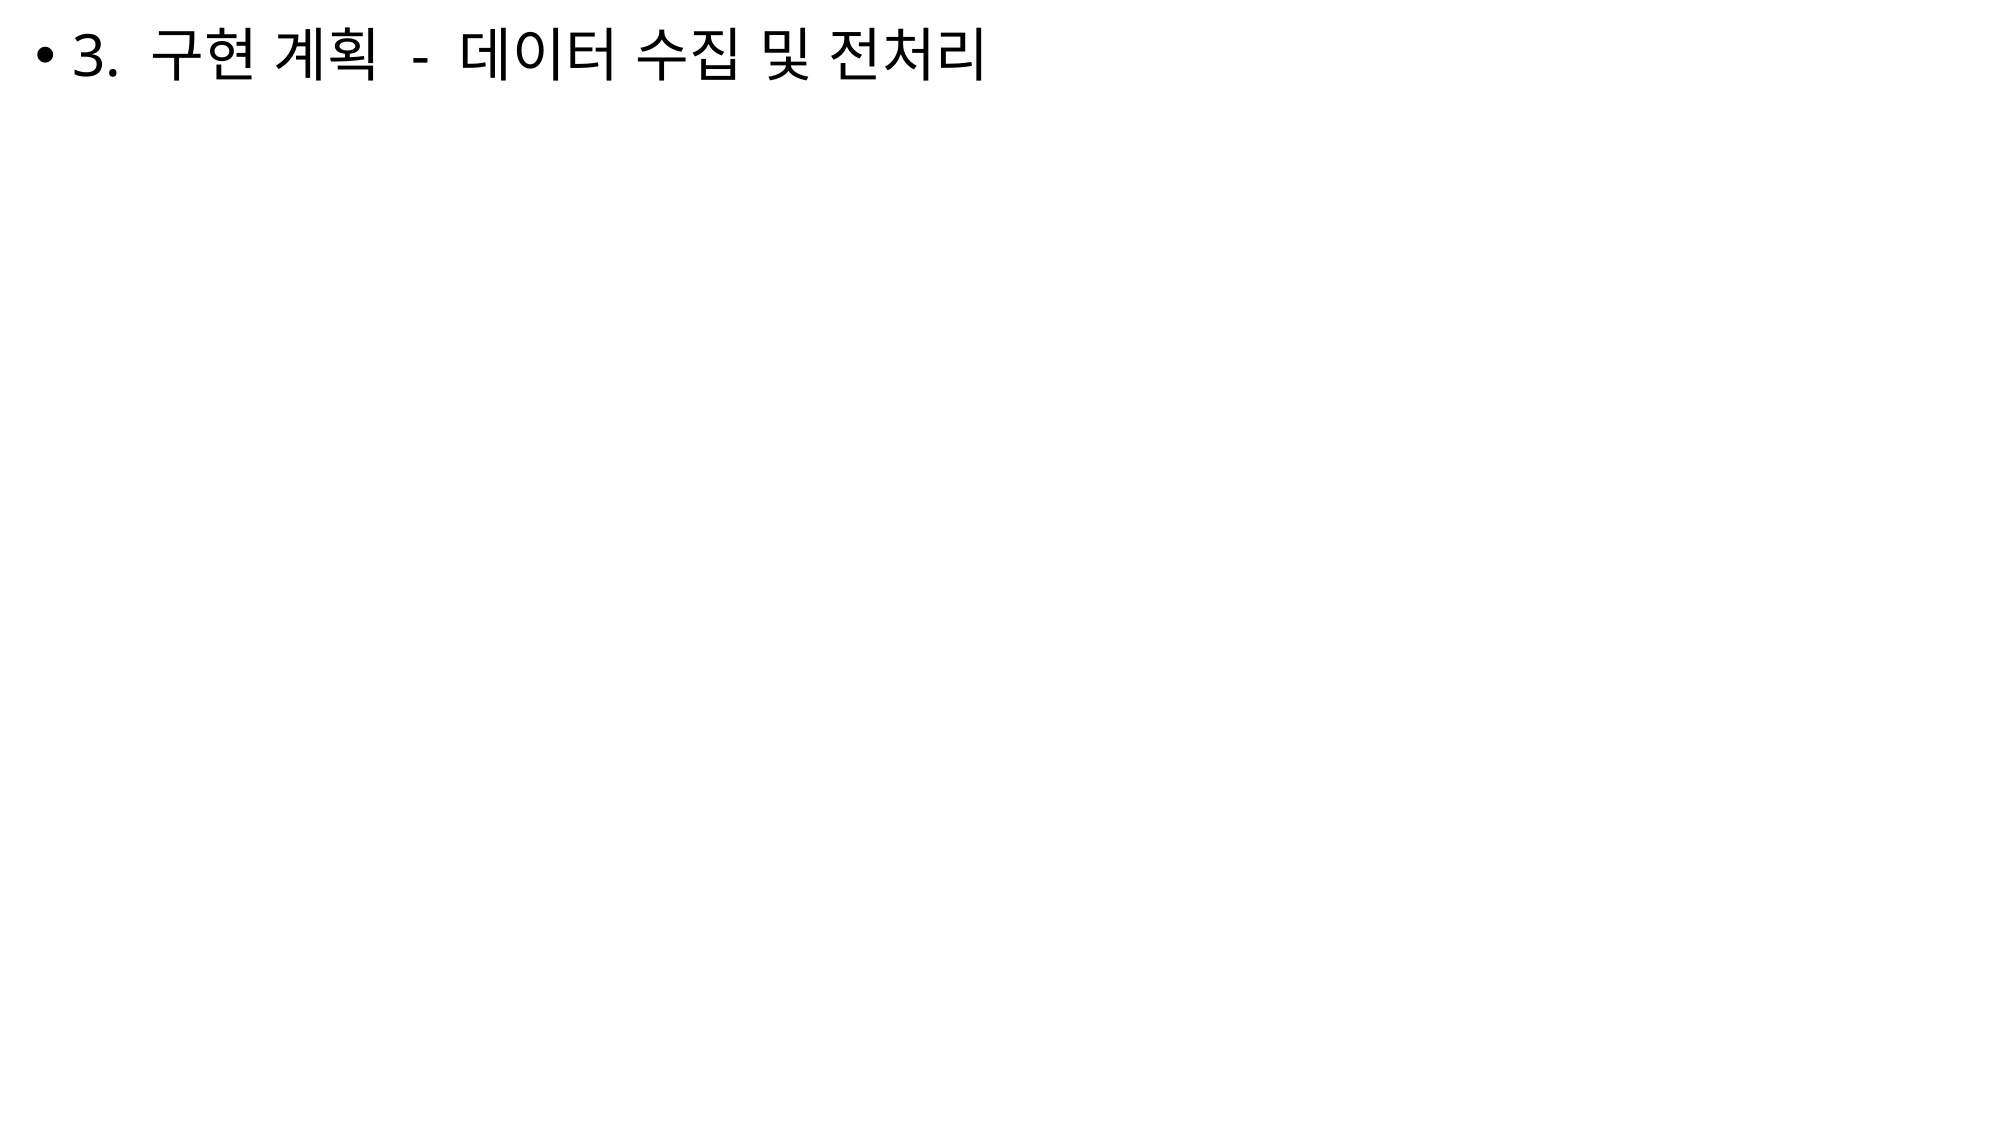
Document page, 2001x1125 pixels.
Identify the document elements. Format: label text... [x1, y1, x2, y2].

text_box 3. 구현 계획 - 데이터 수집 및 전처리 [20, 19, 1521, 151]
